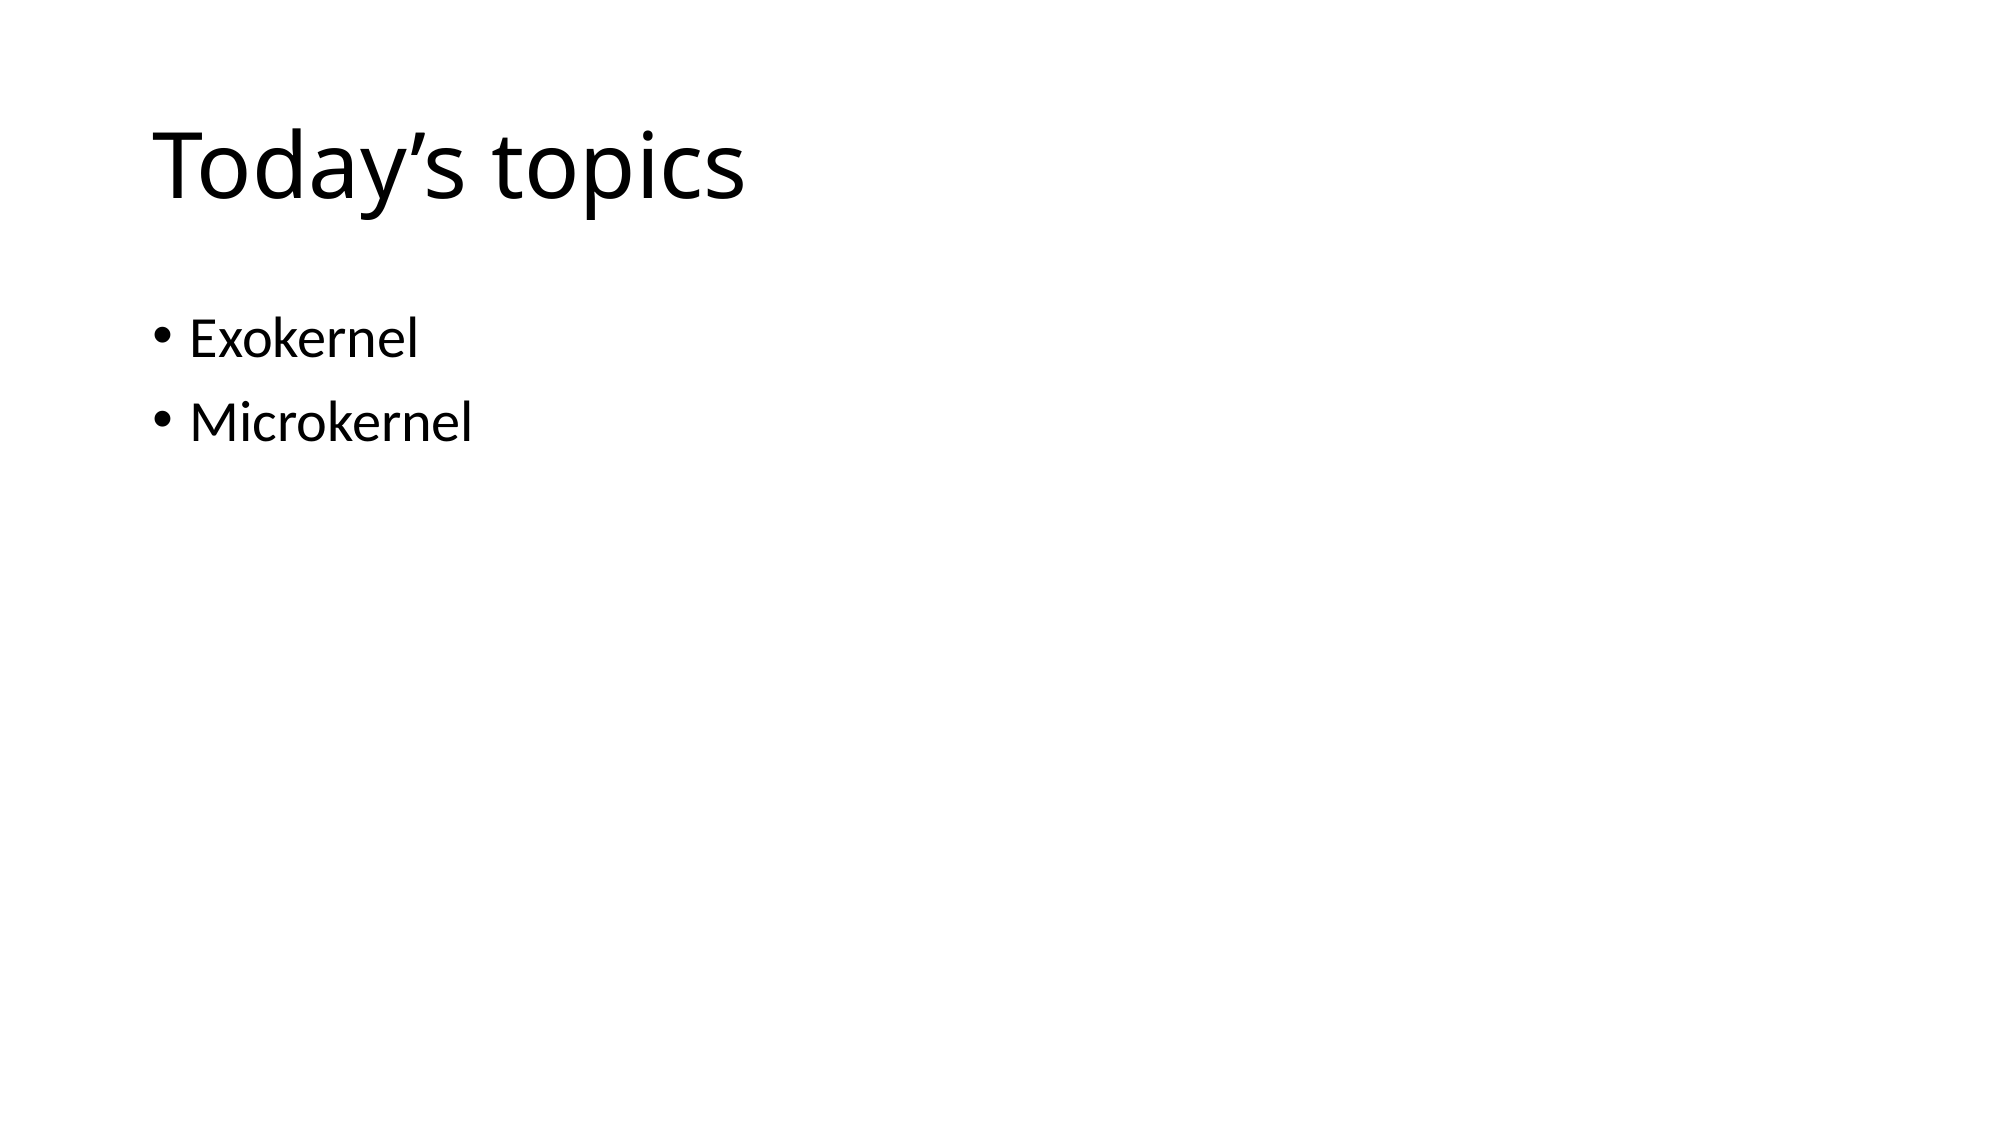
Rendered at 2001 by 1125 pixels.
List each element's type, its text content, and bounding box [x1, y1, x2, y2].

list Exokernel Microkernel [137, 299, 1863, 1014]
title Today’s topics [137, 59, 1863, 278]
